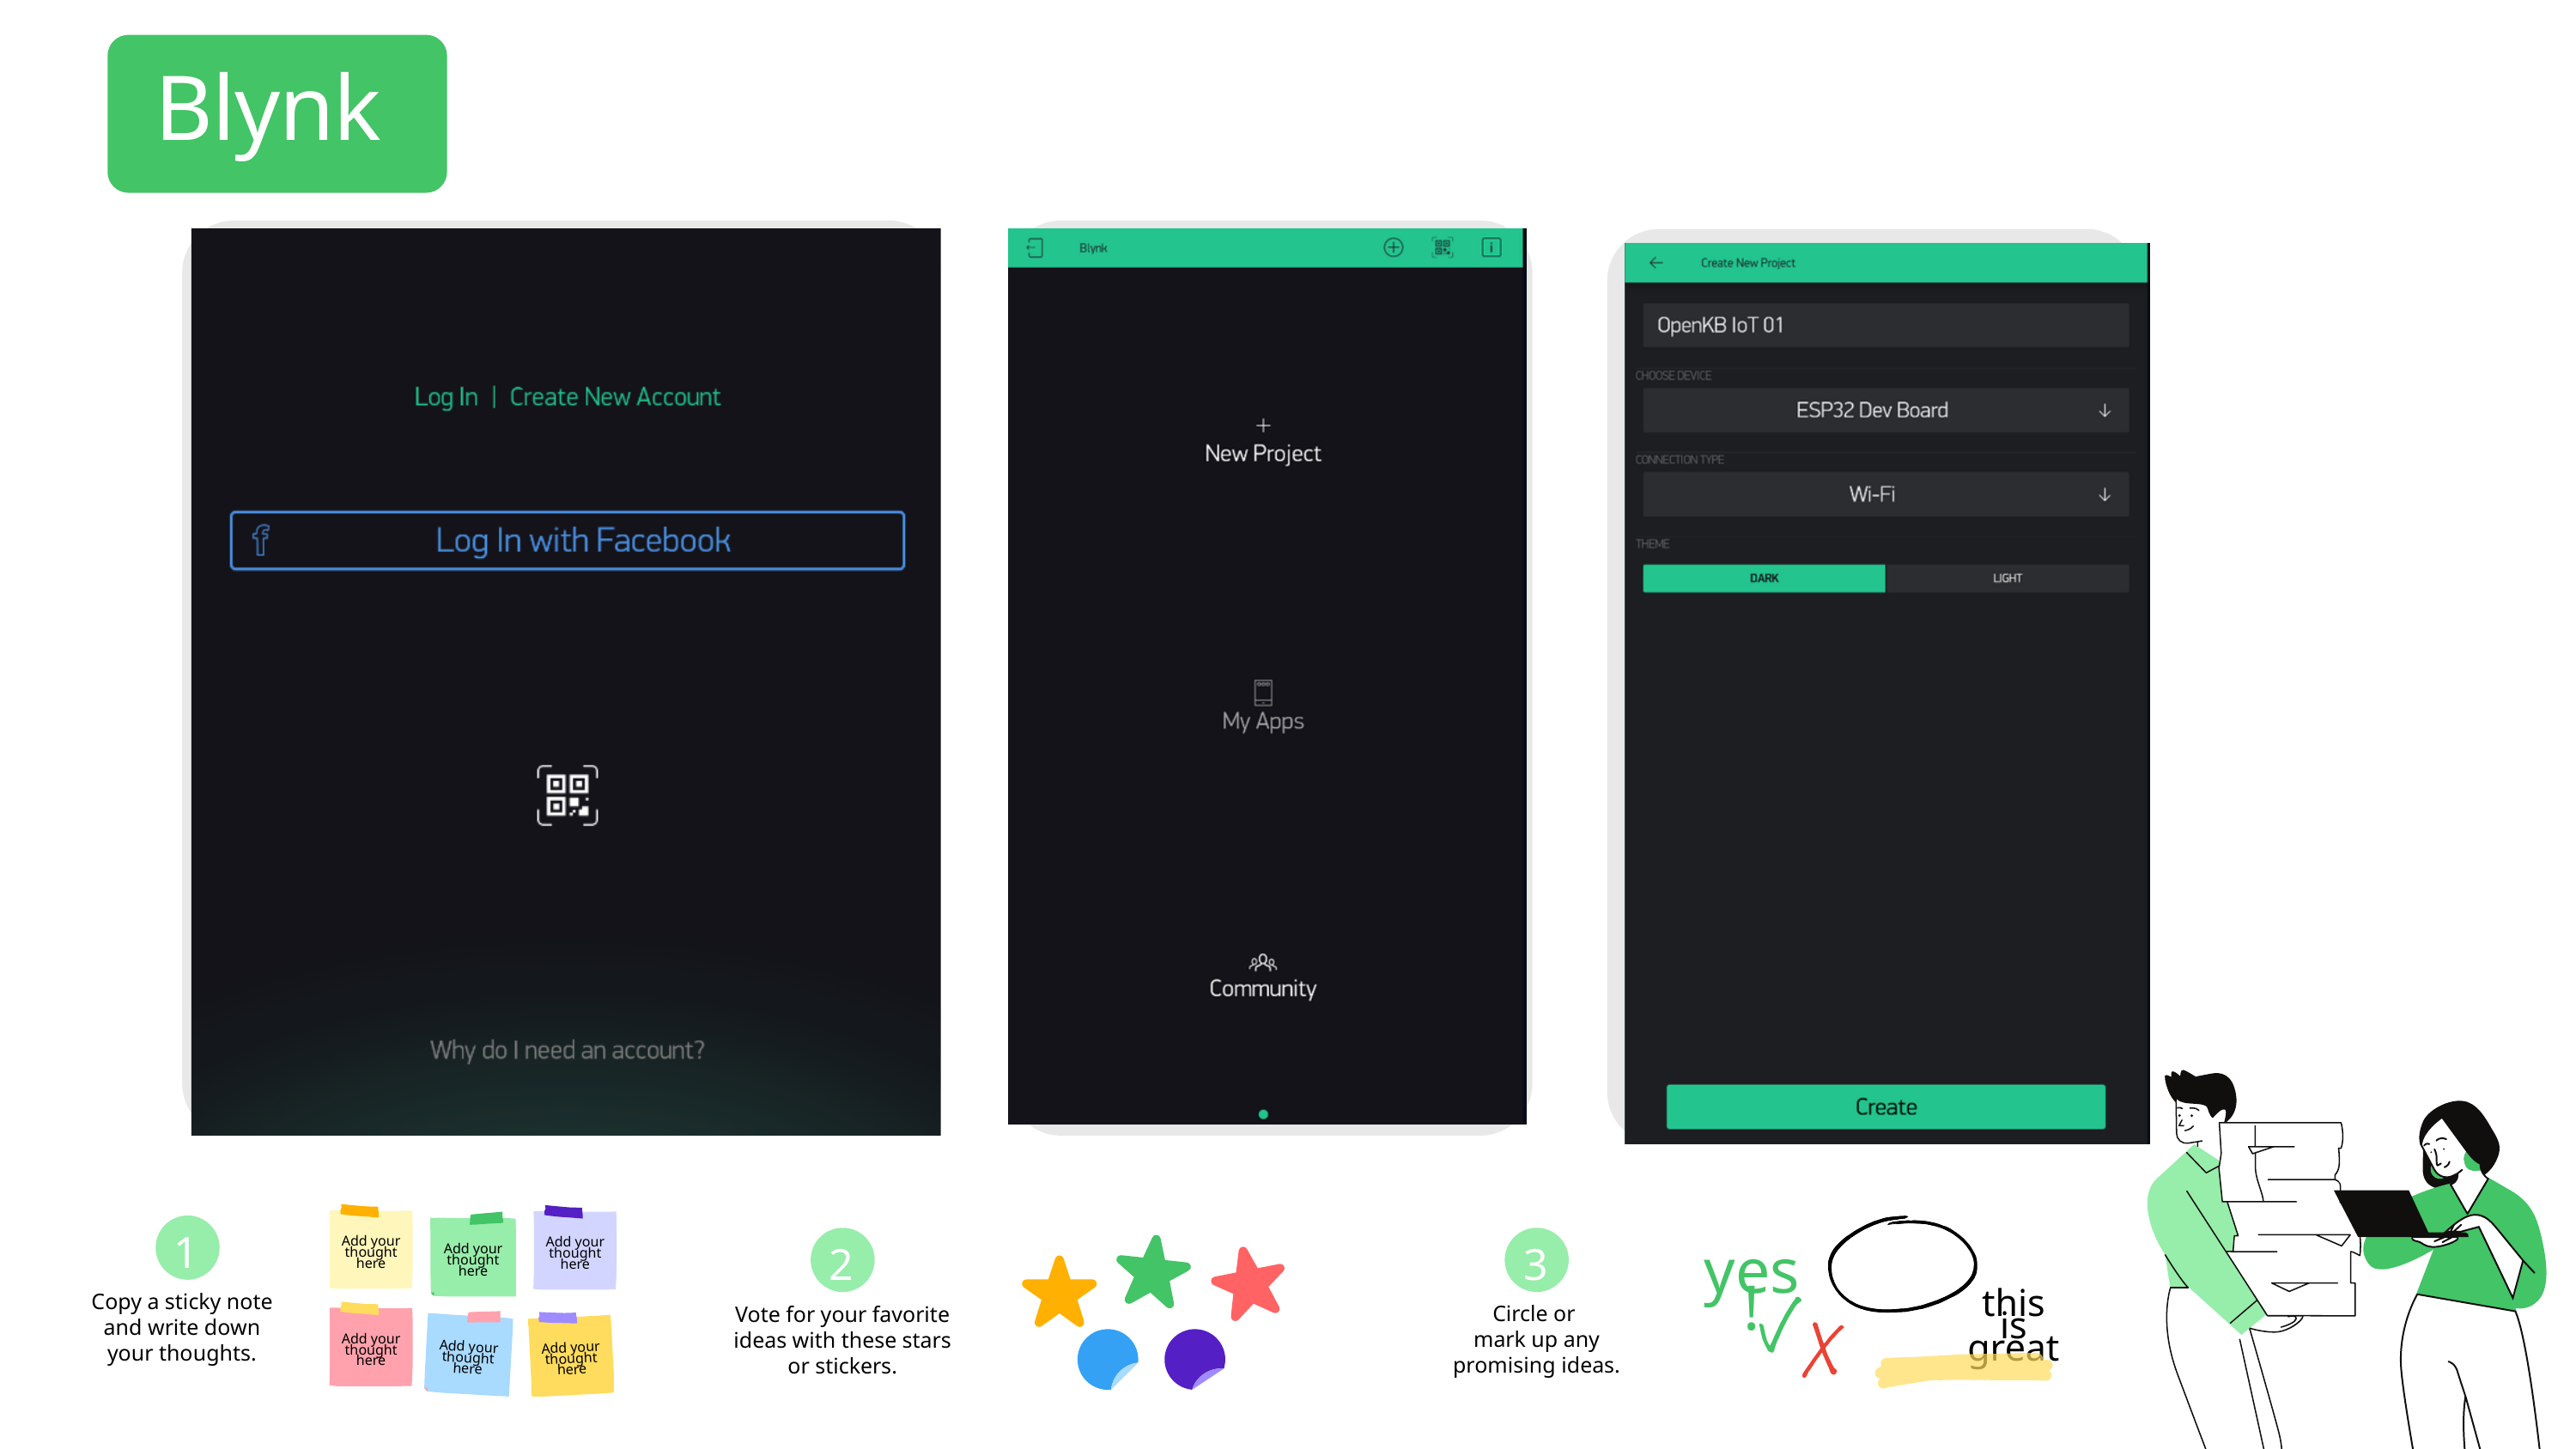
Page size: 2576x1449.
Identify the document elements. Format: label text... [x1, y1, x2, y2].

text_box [1607, 228, 2139, 1144]
text_box Circle or mark up any promising ideas. [1448, 1300, 1625, 1378]
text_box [1008, 220, 1533, 1137]
text_box Vote for your favorite ideas with these stars or stickers. [720, 1300, 965, 1379]
picture [1625, 243, 2150, 1144]
picture [1874, 1352, 2053, 1389]
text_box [425, 1309, 512, 1395]
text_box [429, 1211, 517, 1297]
text_box Copy a sticky note and write down your thoughts. [77, 1288, 287, 1366]
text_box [810, 1227, 876, 1293]
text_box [528, 1310, 614, 1397]
picture [1018, 1249, 1139, 1391]
picture [1111, 1228, 1194, 1311]
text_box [1504, 1227, 1570, 1293]
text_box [106, 34, 447, 193]
picture [1759, 1296, 1845, 1379]
picture [1008, 228, 1527, 1125]
picture [1163, 1328, 1226, 1391]
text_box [532, 1204, 617, 1291]
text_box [181, 220, 941, 1137]
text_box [2138, 1069, 2576, 1449]
text_box this is great [1963, 1301, 2064, 1368]
picture [1826, 1215, 1978, 1313]
text_box yes! [1702, 1268, 1802, 1343]
picture [191, 228, 941, 1137]
picture [1207, 1240, 1291, 1323]
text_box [328, 1300, 414, 1387]
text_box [328, 1203, 414, 1290]
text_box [155, 1215, 221, 1281]
